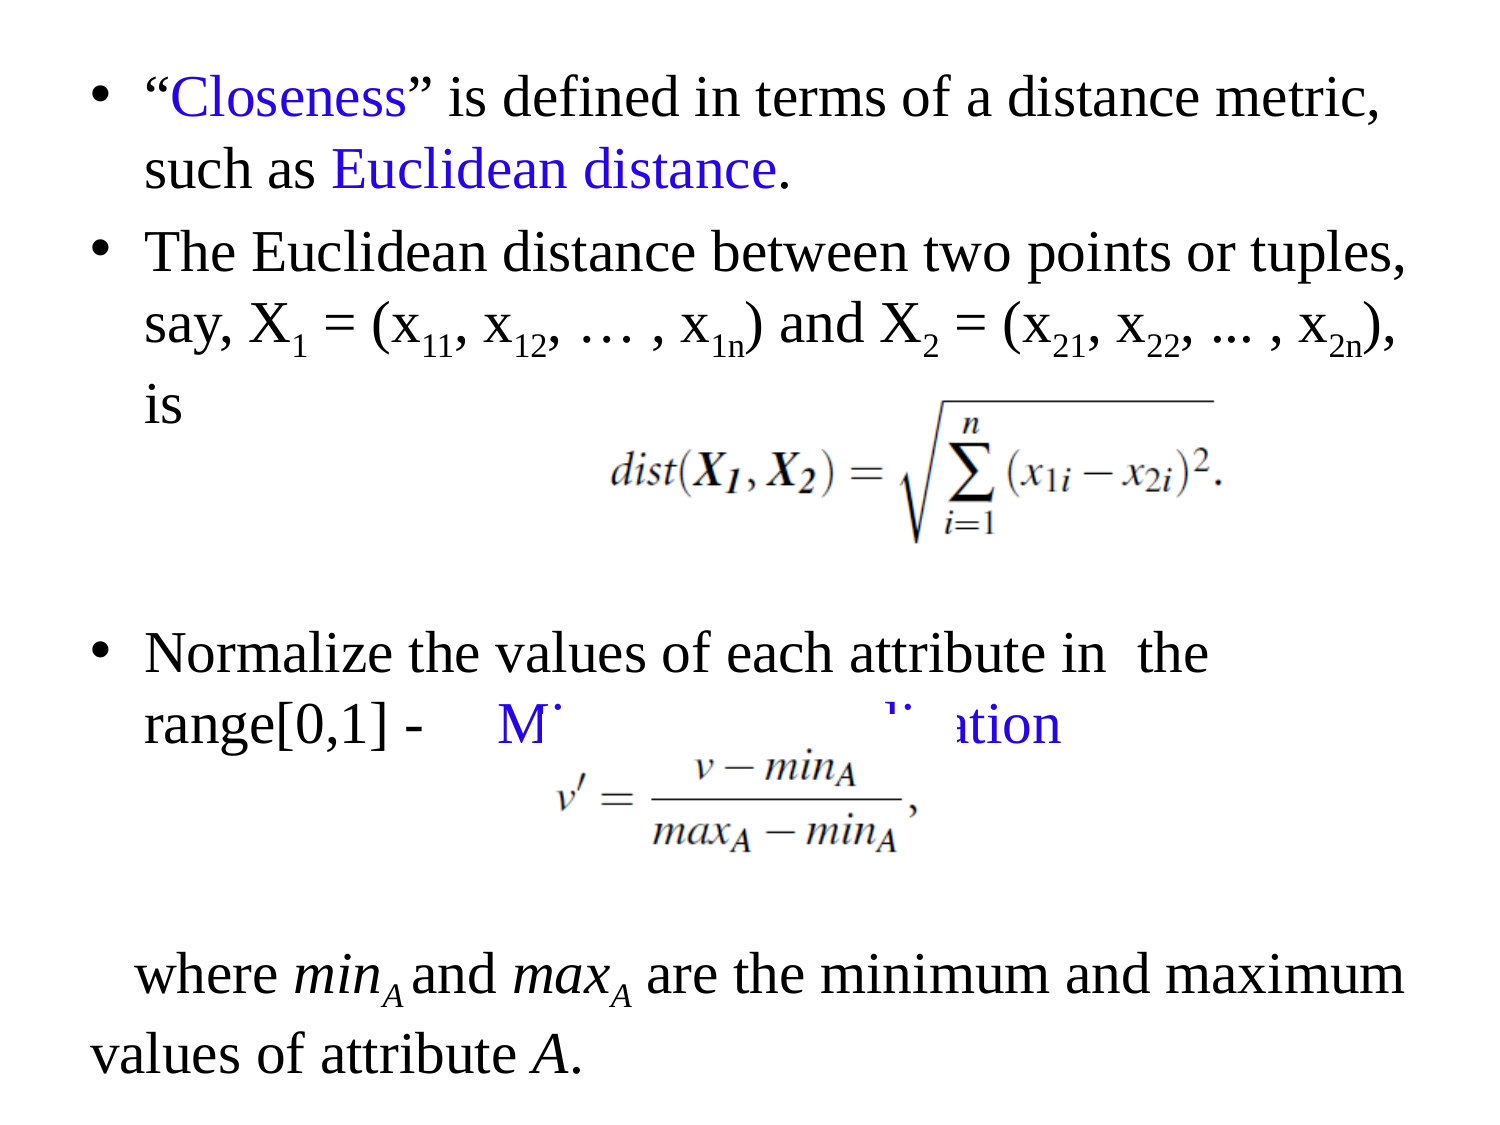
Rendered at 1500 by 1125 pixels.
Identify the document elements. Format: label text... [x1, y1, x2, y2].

picture [542, 714, 958, 891]
list “Closeness” is defined in terms of a distance metric, such as Euclidean distance. The Euclidean distance between two points or tuples, say, X1 = (x11, x12, … , x1n) and X2 = (x21, x22, ... , x2n), is Normalize the values of each attribute in the range[0,1] - Min-max normalization where minA and maxA are the minimum and maximum values of attribute A. [75, 50, 1425, 1100]
picture [599, 382, 1244, 576]
